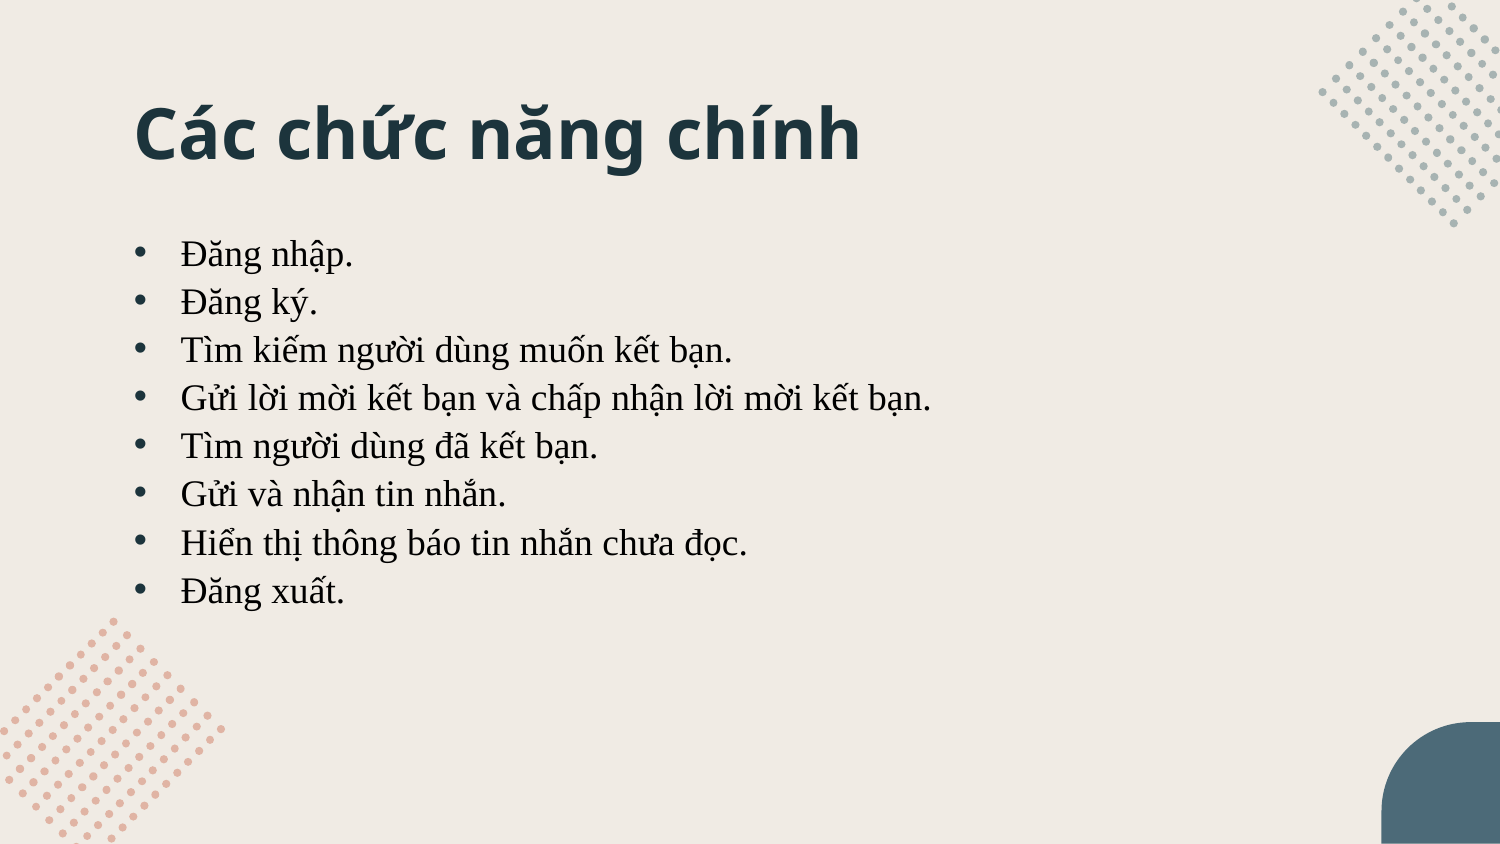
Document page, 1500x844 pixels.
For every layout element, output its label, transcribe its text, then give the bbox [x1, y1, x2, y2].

list Đăng nhập. Đăng ký. Tìm kiếm người dùng muốn kết bạn. Gửi lời mời kết bạn và chấp nhận lời mời kết bạn. Tìm người dùng đã kết bạn. Gửi và nhận tin nhắn. Hiển thị thông báo tin nhắn chưa đọc. Đăng xuất. [118, 218, 1389, 702]
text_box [1317, 0, 1500, 229]
title Các chức năng chính [118, 90, 1312, 196]
